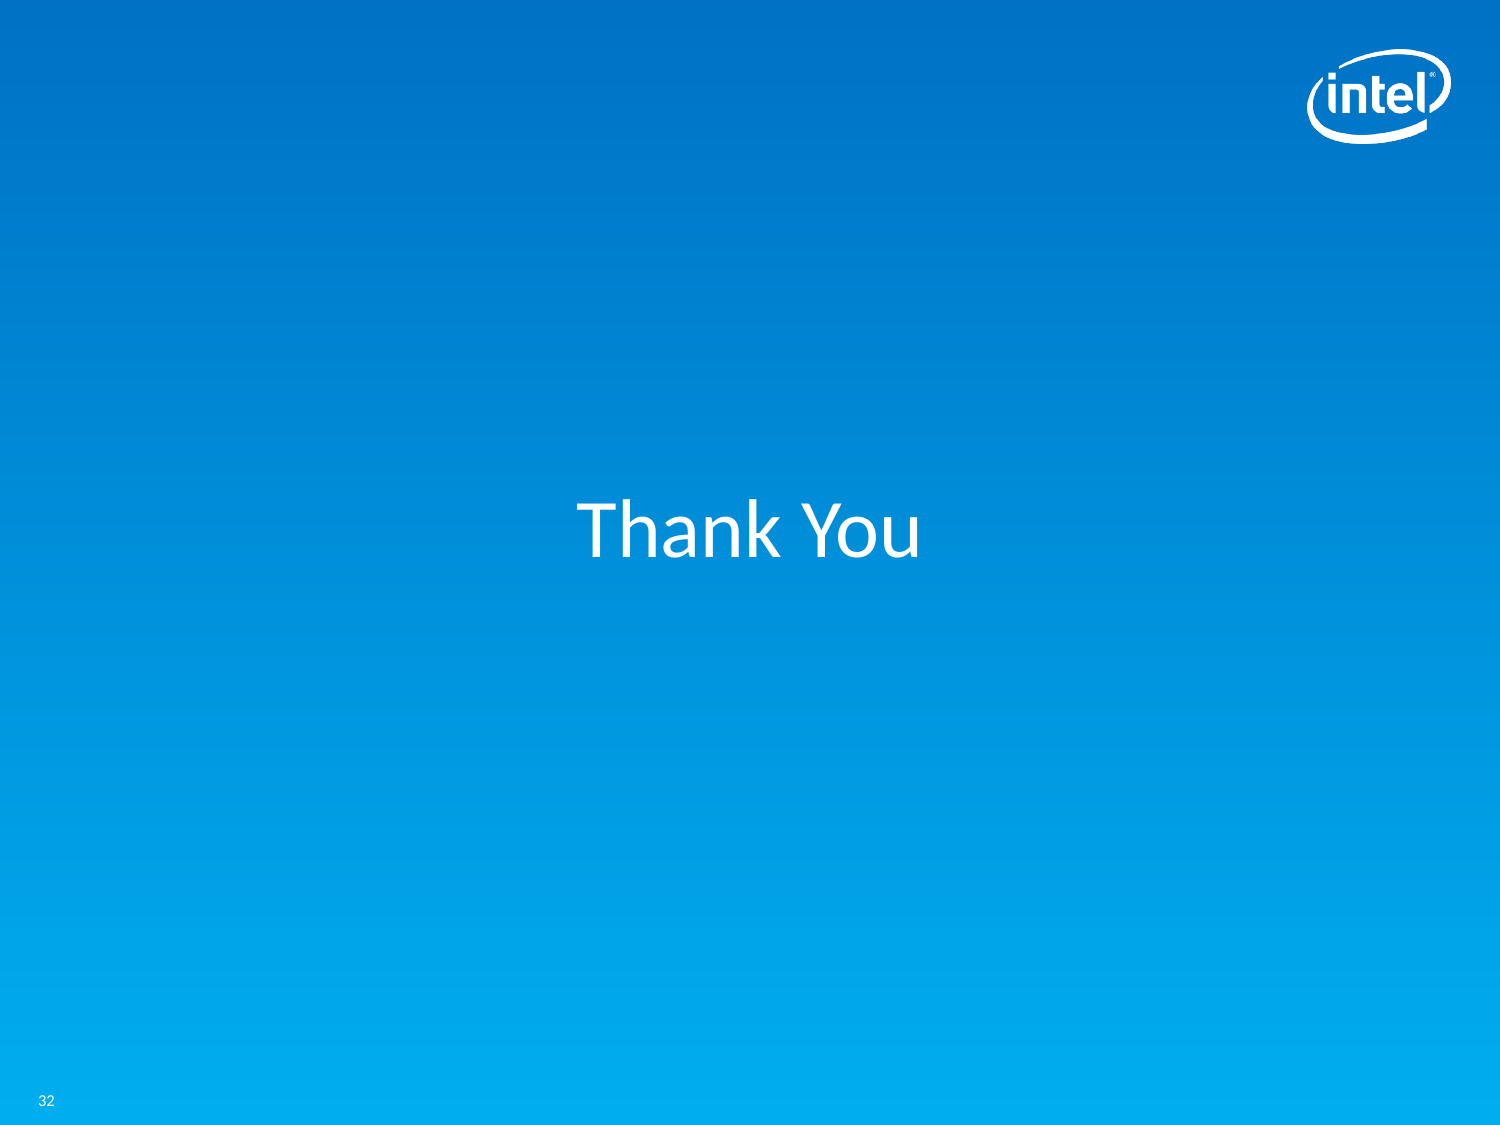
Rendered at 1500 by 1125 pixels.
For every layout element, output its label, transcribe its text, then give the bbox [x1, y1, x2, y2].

slide_number 32 [12, 1074, 81, 1125]
picture [1307, 49, 1451, 144]
title Thank You [74, 412, 1426, 637]
